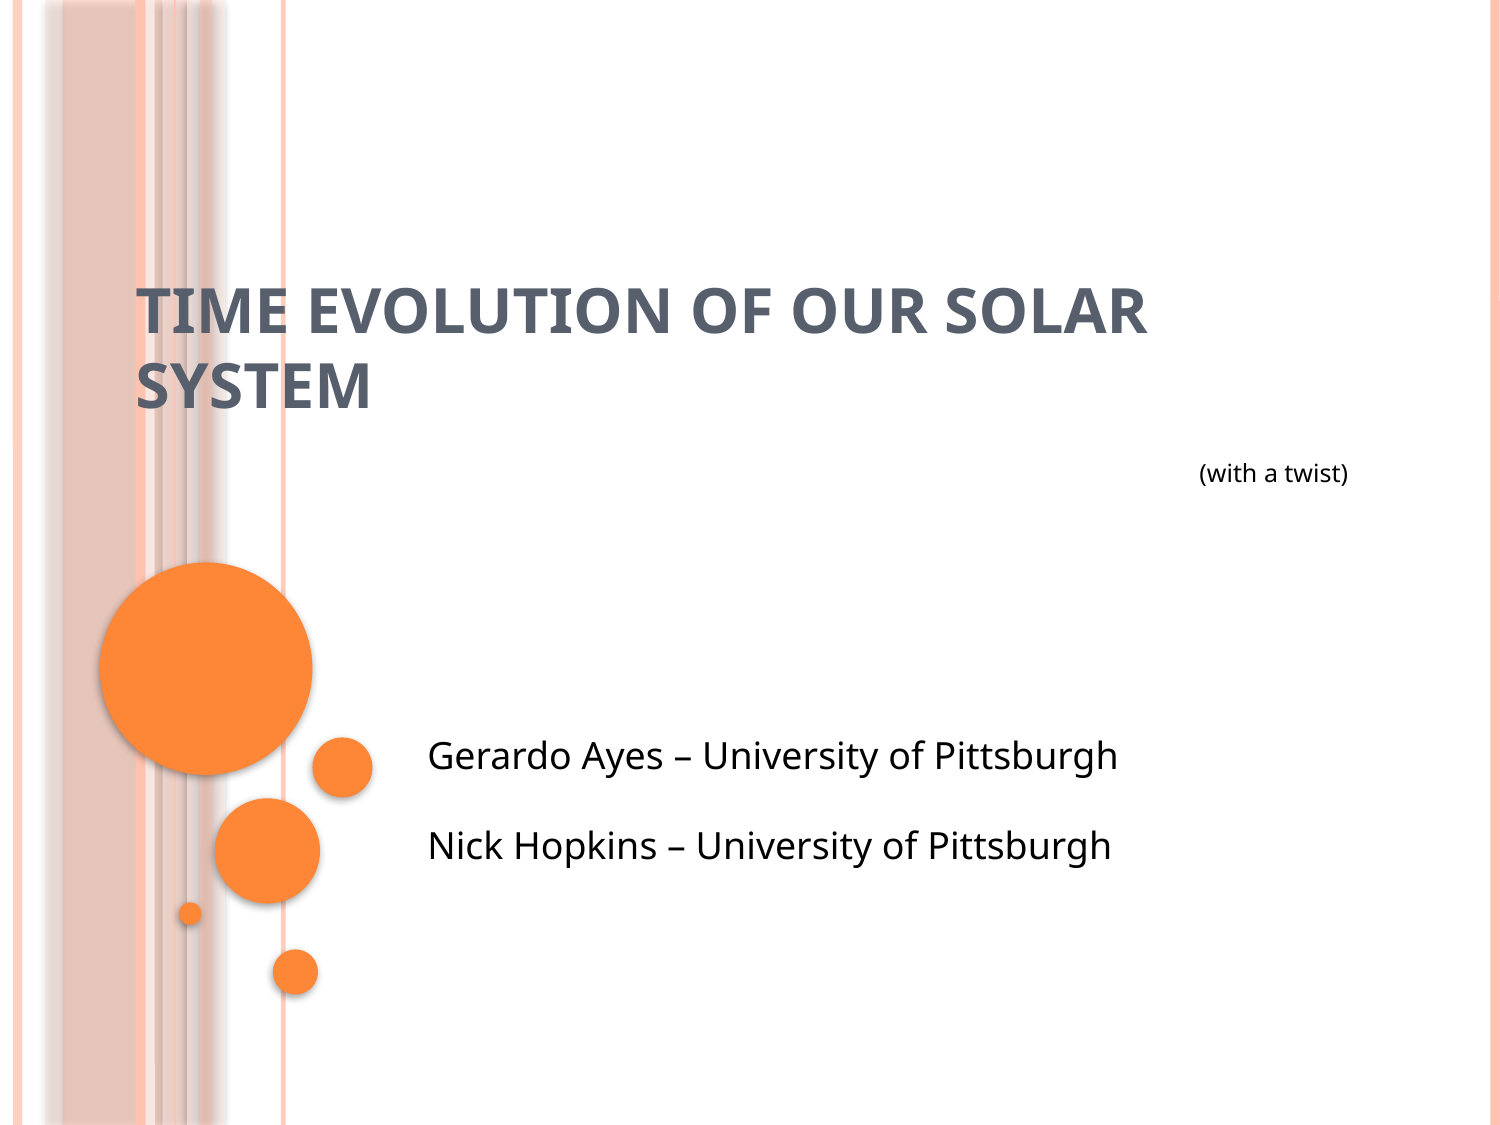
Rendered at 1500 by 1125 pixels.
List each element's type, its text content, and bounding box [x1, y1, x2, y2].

title Time Evolution of our Solar System [120, 187, 1396, 429]
text_box Gerardo Ayes – University of Pittsburgh Nick Hopkins – University of Pittsburgh [412, 724, 1200, 875]
text_box (with a twist) [1184, 450, 1458, 495]
